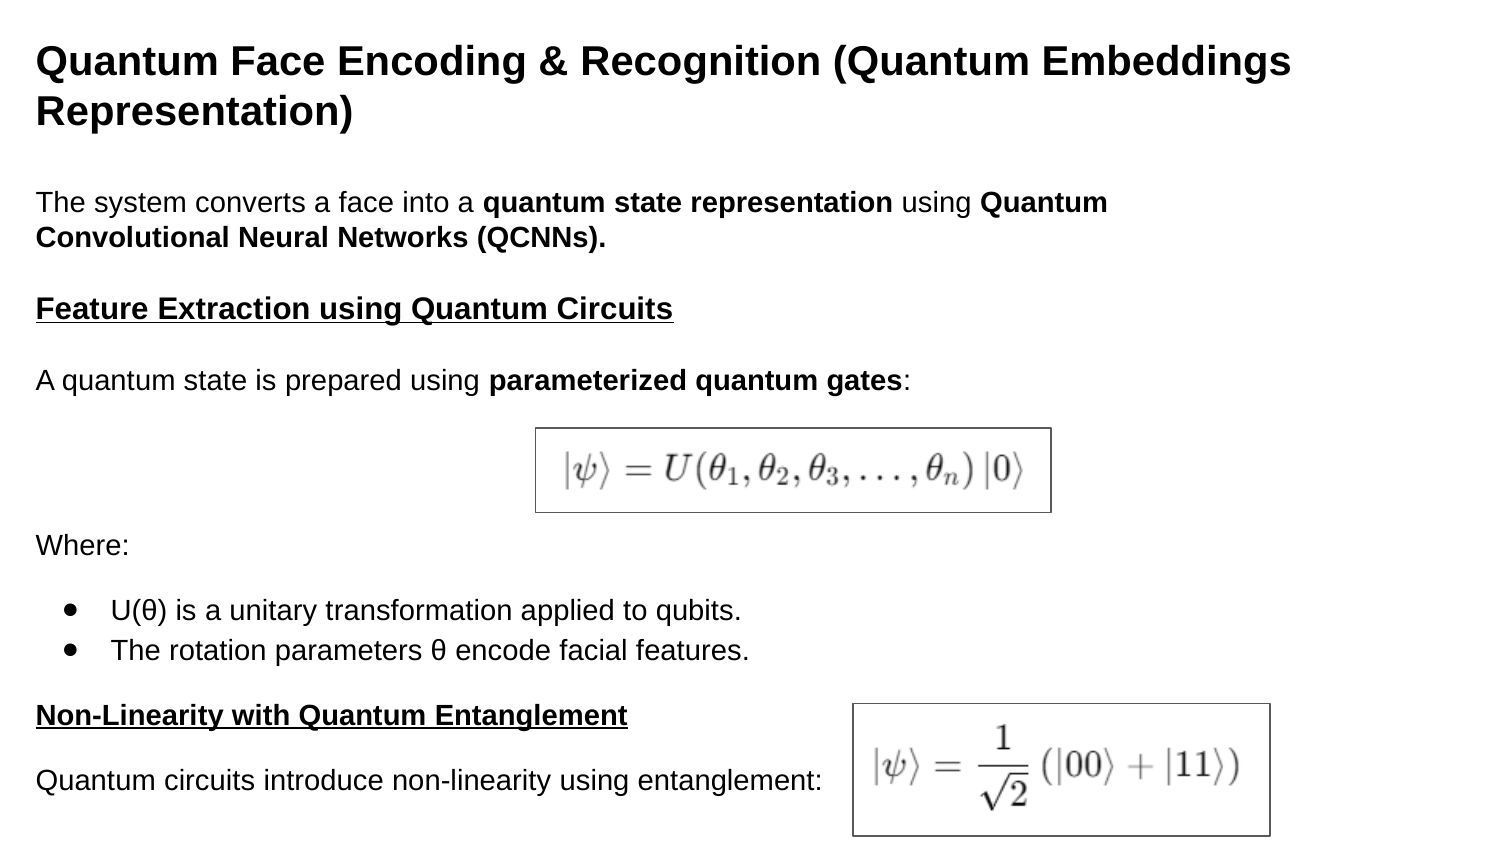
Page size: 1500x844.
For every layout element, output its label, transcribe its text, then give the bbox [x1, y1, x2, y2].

picture [536, 428, 1051, 512]
text_box Quantum Face Encoding & Recognition (Quantum Embeddings Representation) The system converts a face into a quantum state representation using Quantum Convolutional Neural Networks (QCNNs). Feature Extraction using Quantum Circuits A quantum state is prepared using parameterized quantum gates: Where: U(θ) is a unitary transformation applied to qubits. The rotation parameters θ encode facial features. Non-Linearity with Quantum Entanglement Quantum circuits introduce non-linearity using entanglement: [20, 26, 1308, 844]
picture [853, 703, 1270, 836]
